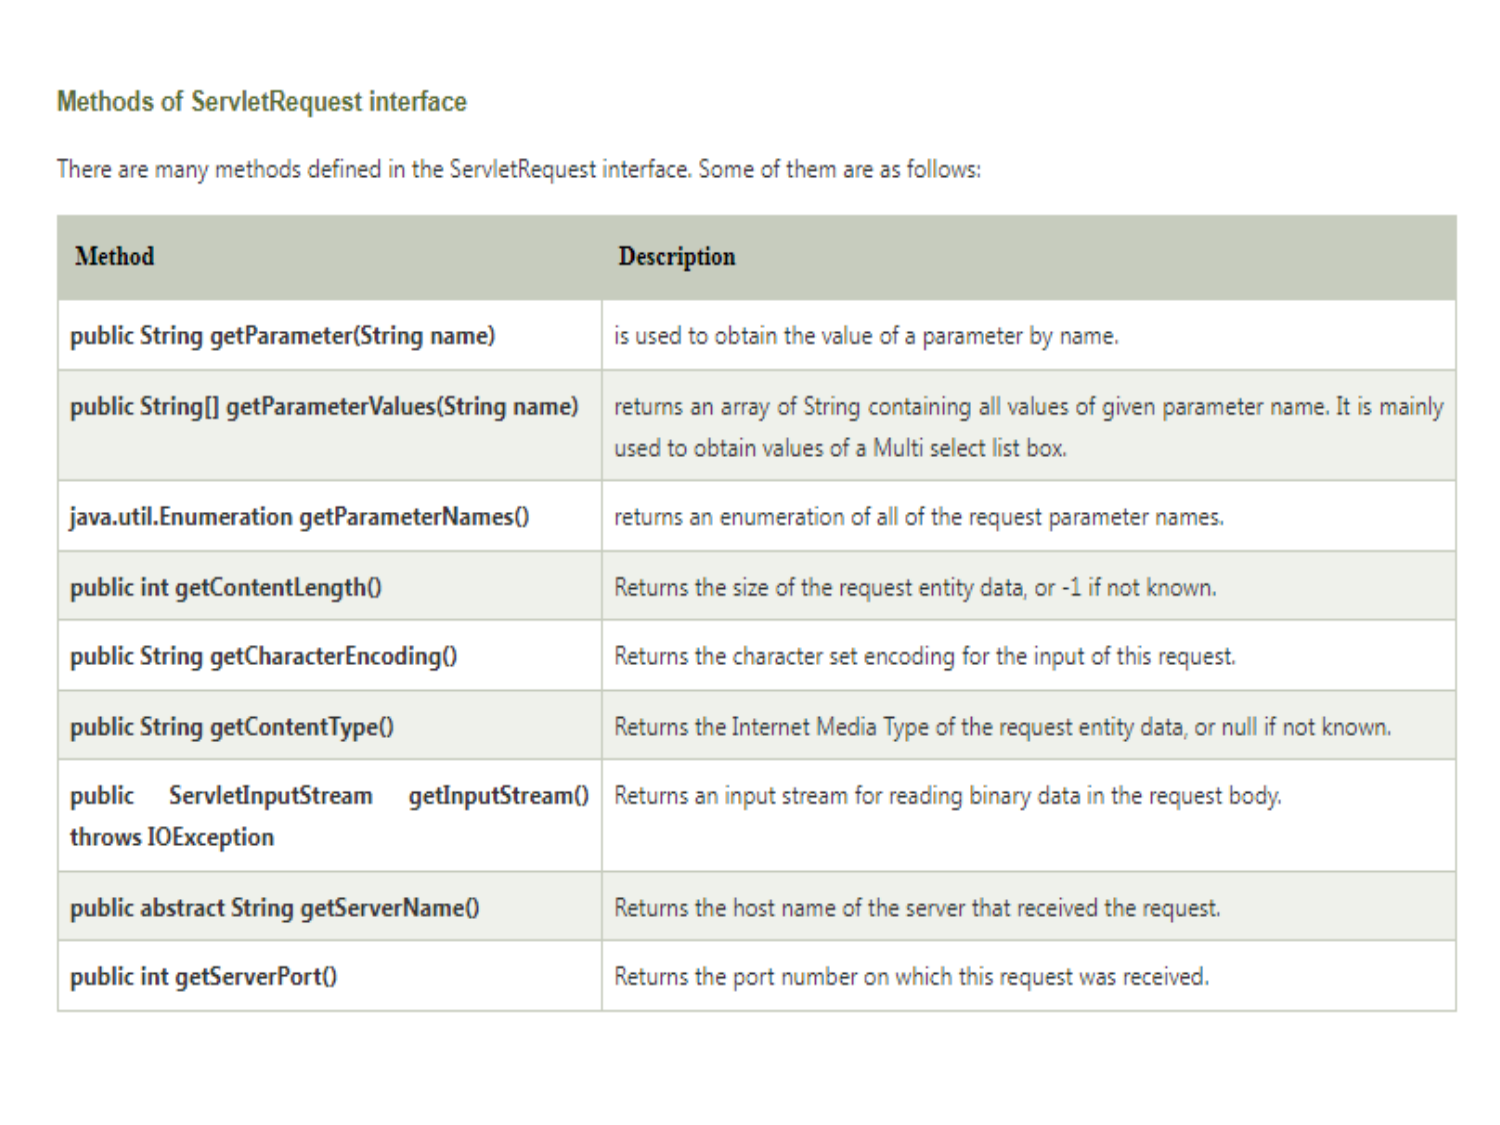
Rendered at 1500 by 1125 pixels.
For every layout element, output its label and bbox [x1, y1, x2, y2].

picture [49, 74, 1463, 1026]
